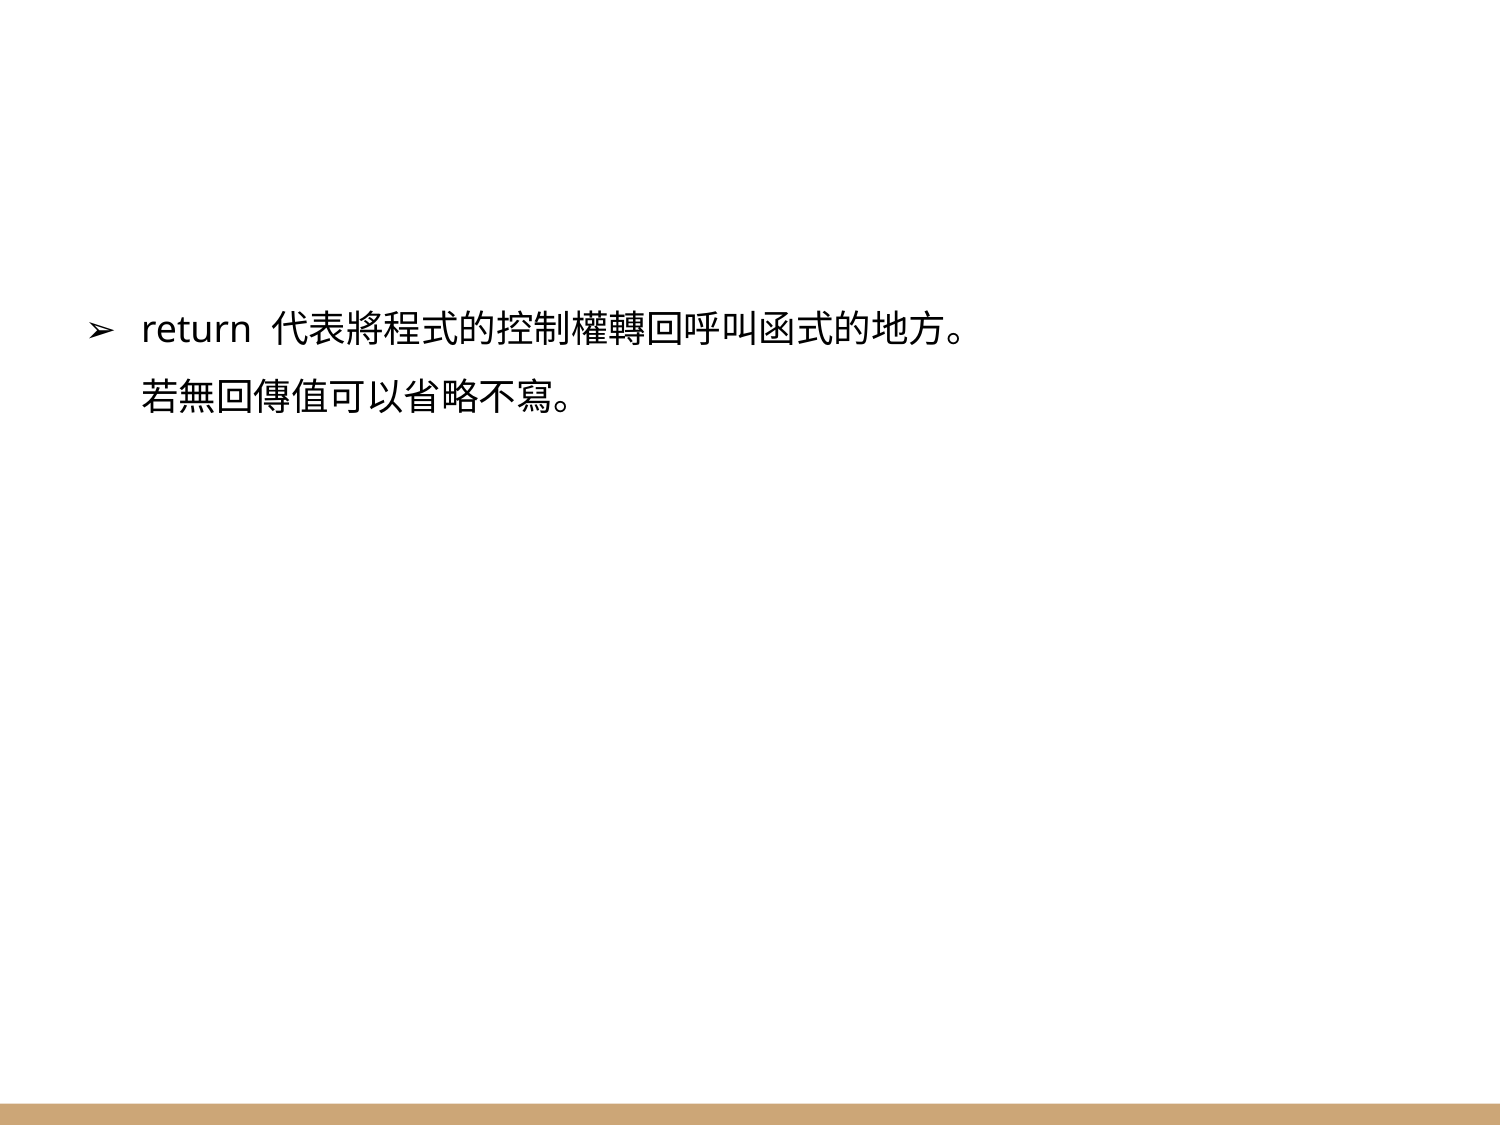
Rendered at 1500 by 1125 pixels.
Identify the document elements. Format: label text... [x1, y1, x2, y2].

list return 代表將程式的控制權轉回呼叫函式的地方。 若無回傳值可以省略不寫。 [51, 267, 1449, 1002]
